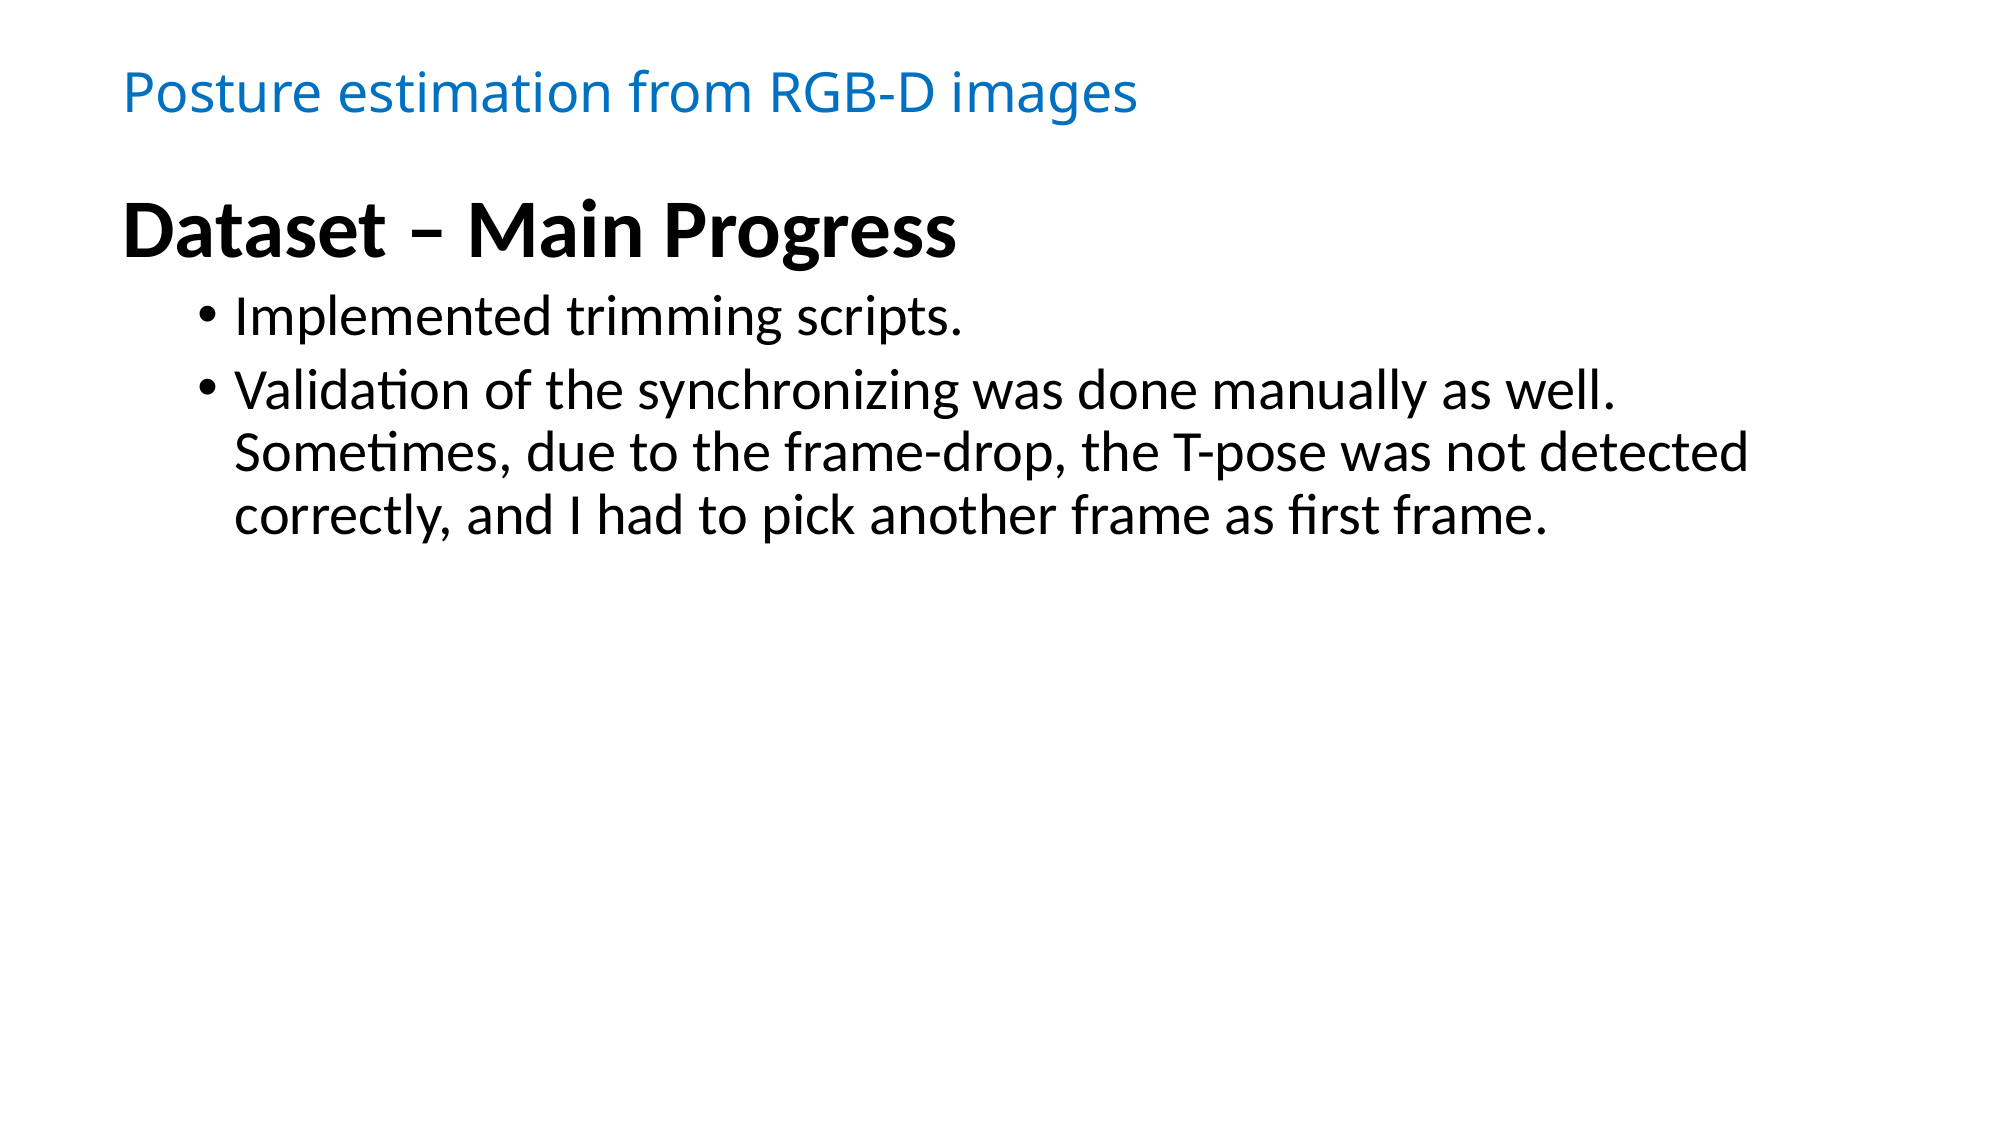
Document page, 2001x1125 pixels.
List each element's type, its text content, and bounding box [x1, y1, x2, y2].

title Posture estimation from RGB-D images [107, 56, 1833, 177]
list Dataset – Main Progress Implemented trimming scripts. Validation of the synchronizing was done manually as well. Sometimes, due to the frame-drop, the T-pose was not detected correctly, and I had to pick another frame as first frame. [107, 177, 1833, 1017]
